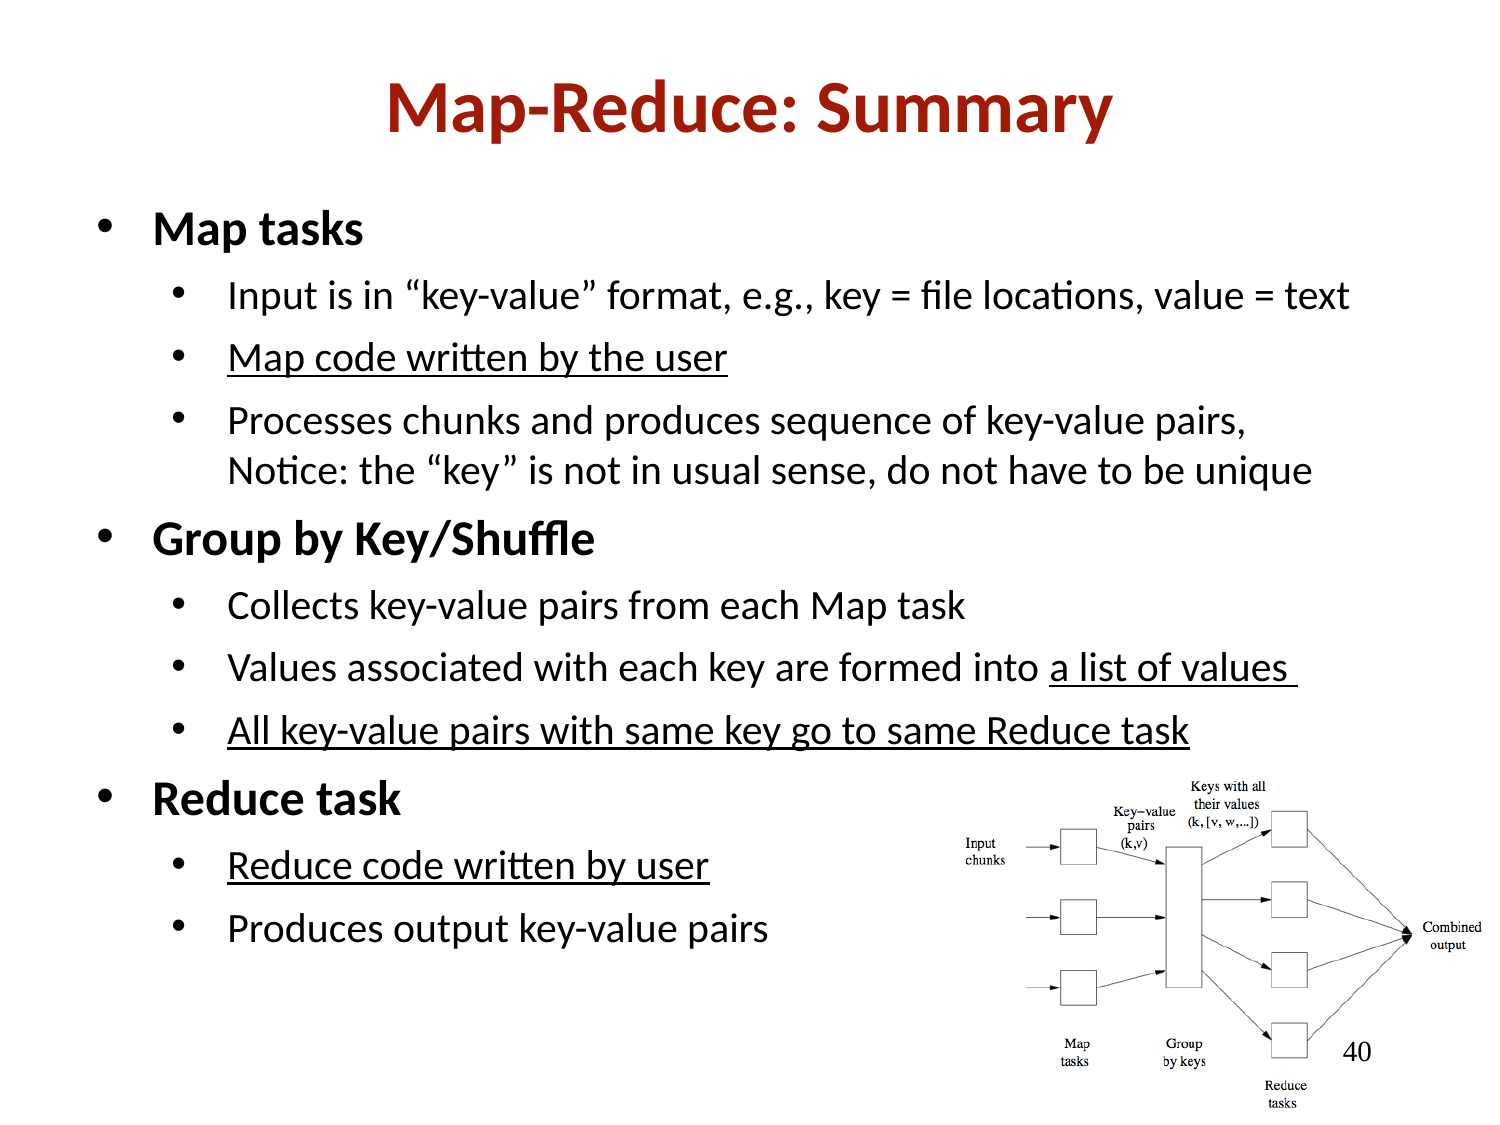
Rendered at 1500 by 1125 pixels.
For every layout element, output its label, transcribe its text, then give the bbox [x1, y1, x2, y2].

text_box Map-Reduce: Summary [112, 50, 1388, 238]
text_box Map tasks Input is in “key-value” format, e.g., key = file locations, value = text Map code written by the user Processes chunks and produces sequence of key-value pairs, Notice: the “key” is not in usual sense, do not have to be unique Group by Key/Shuffle Collects key-value pairs from each Map task Values associated with each key are formed into a list of values All key-value pairs with same key go to same Reduce task Reduce task Reduce code written by user Produces output key-value pairs [81, 187, 1413, 958]
picture [949, 768, 1500, 1125]
